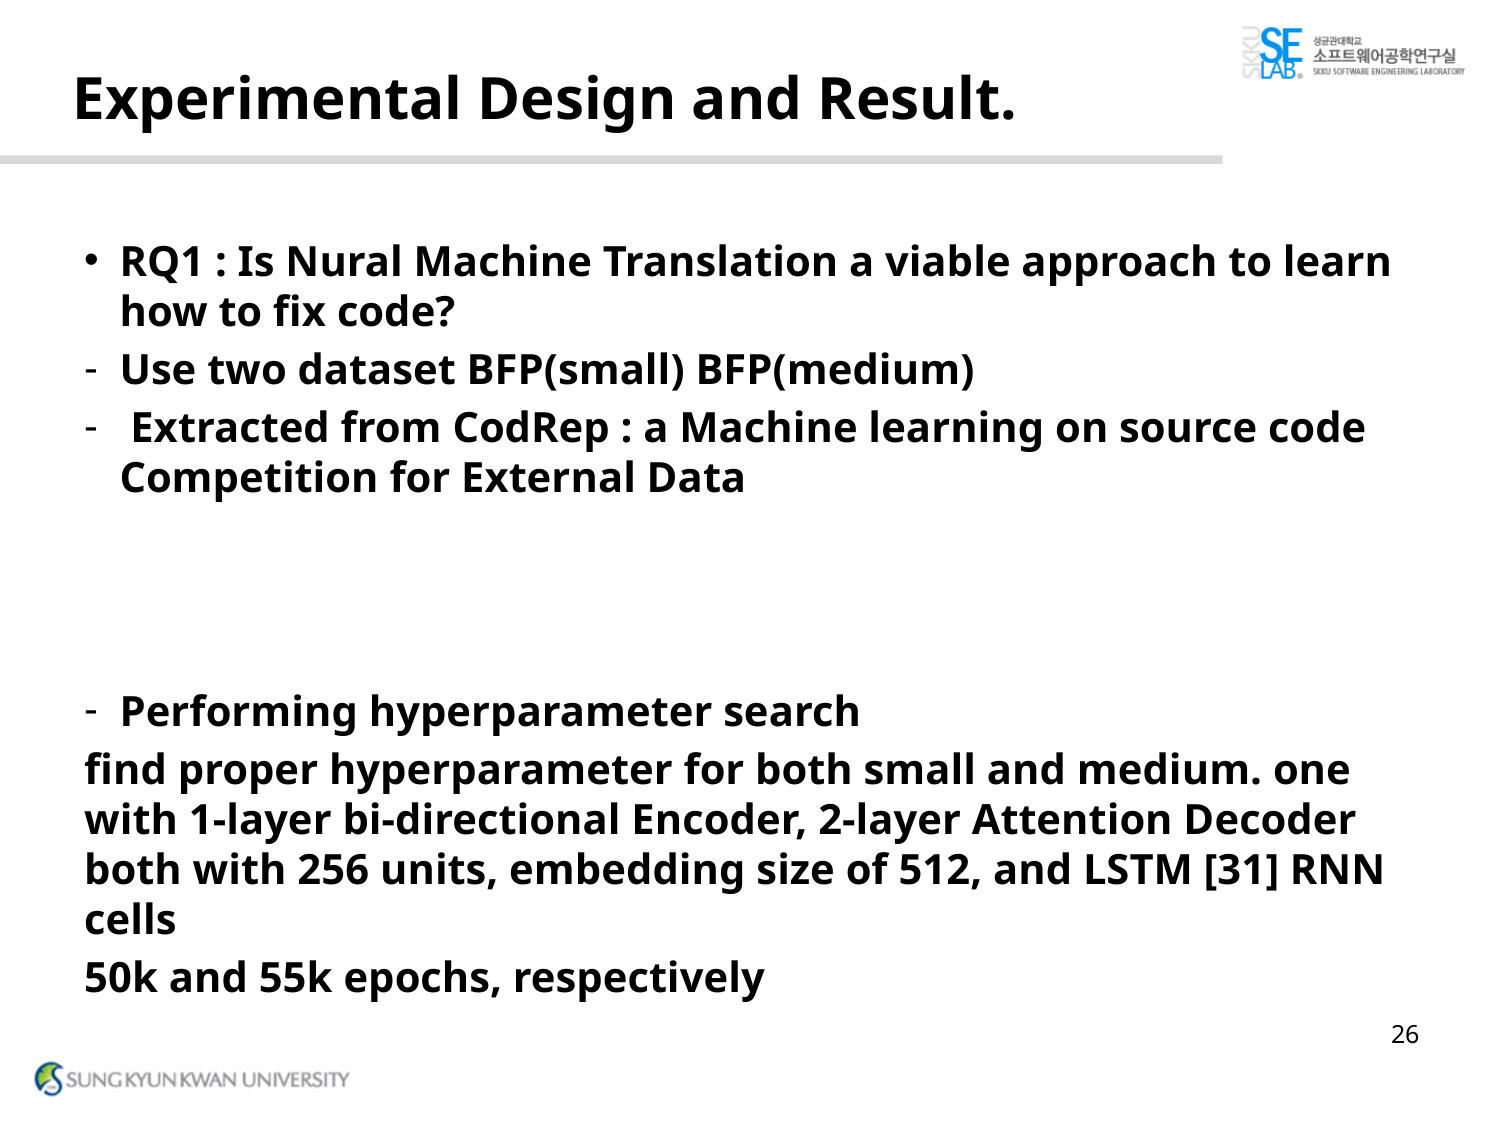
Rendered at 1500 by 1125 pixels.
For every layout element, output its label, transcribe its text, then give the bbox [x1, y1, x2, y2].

slide_number 26 [1076, 1011, 1428, 1059]
picture [17, 1046, 366, 1110]
list RQ1 : Is Nural Machine Translation a viable approach to learn how to fix code? Use two dataset BFP(small) BFP(medium) Extracted from CodRep : a Machine learning on source code Competition for External Data Performing hyperparameter search find proper hyperparameter for both small and medium. one with 1-layer bi-directional Encoder, 2-layer Attention Decoder both with 256 units, embedding size of 512, and LSTM [31] RNN cells 50k and 55k epochs, respectively [76, 226, 1450, 979]
title Experimental Design and Result. [64, 0, 1391, 194]
picture [1391, 0, 1500, 134]
